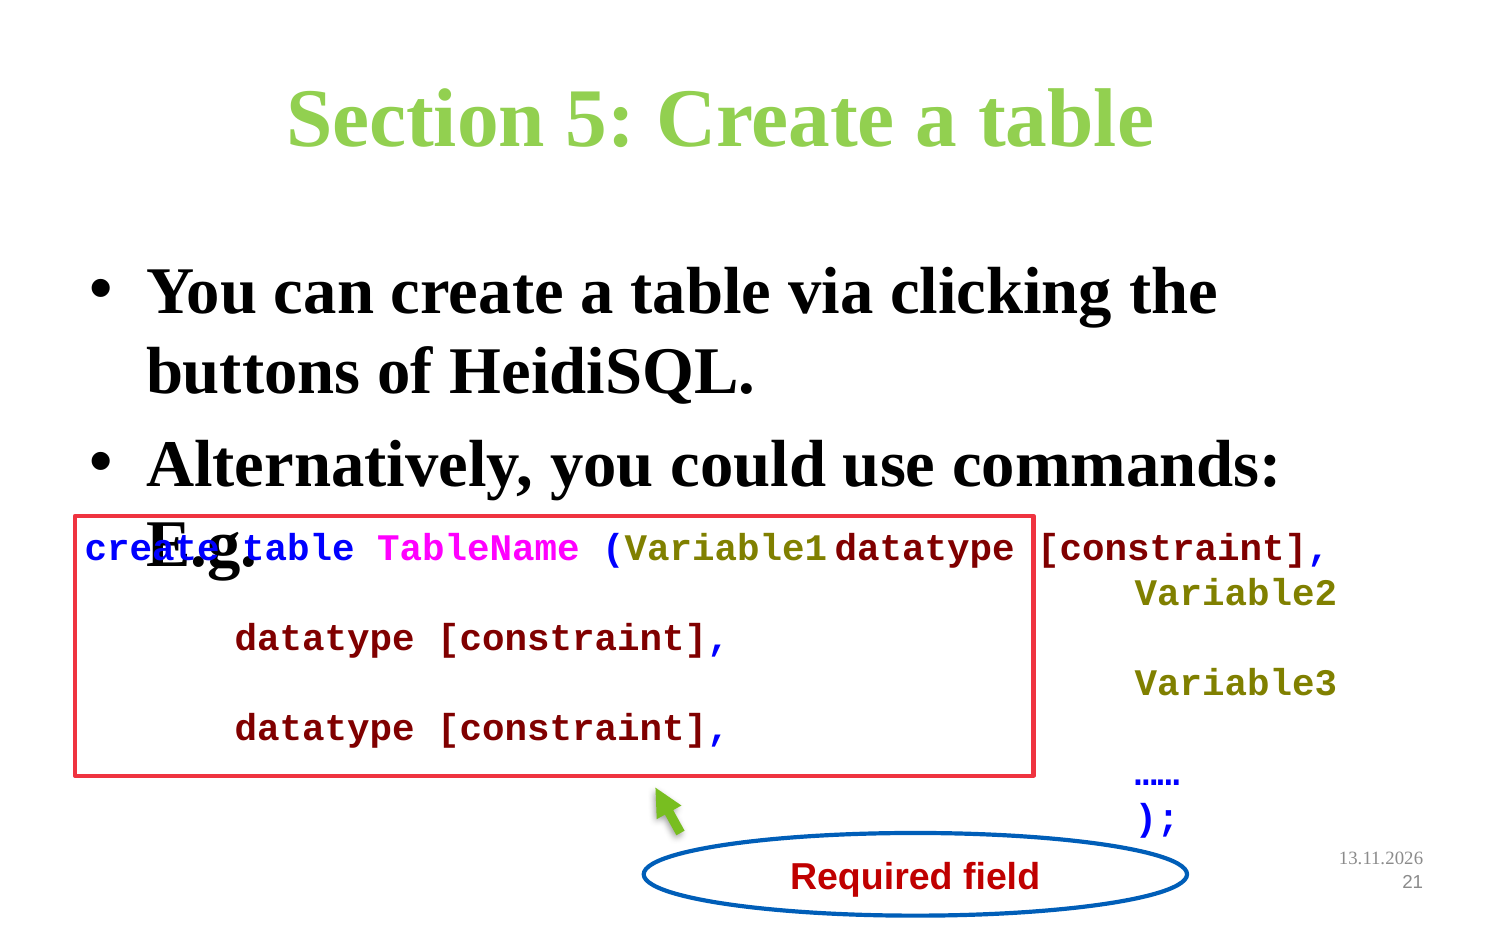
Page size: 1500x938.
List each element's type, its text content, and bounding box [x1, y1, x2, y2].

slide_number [1131, 844, 1424, 870]
title Section 5: Create a table [0, 55, 1459, 198]
text_box create table TableName (Variable1 datatype [constraint], Variable2 datatype [constraint], Variable3 datatype [constraint], …… ); [69, 515, 1388, 846]
list You can create a table via clicking the buttons of HeidiSQL. Alternatively, you could use commands: E.g. [75, 239, 1425, 528]
text_box Required field [641, 830, 1190, 918]
text_box [73, 514, 1036, 778]
slide_number 21 [1168, 870, 1424, 893]
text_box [655, 787, 681, 834]
